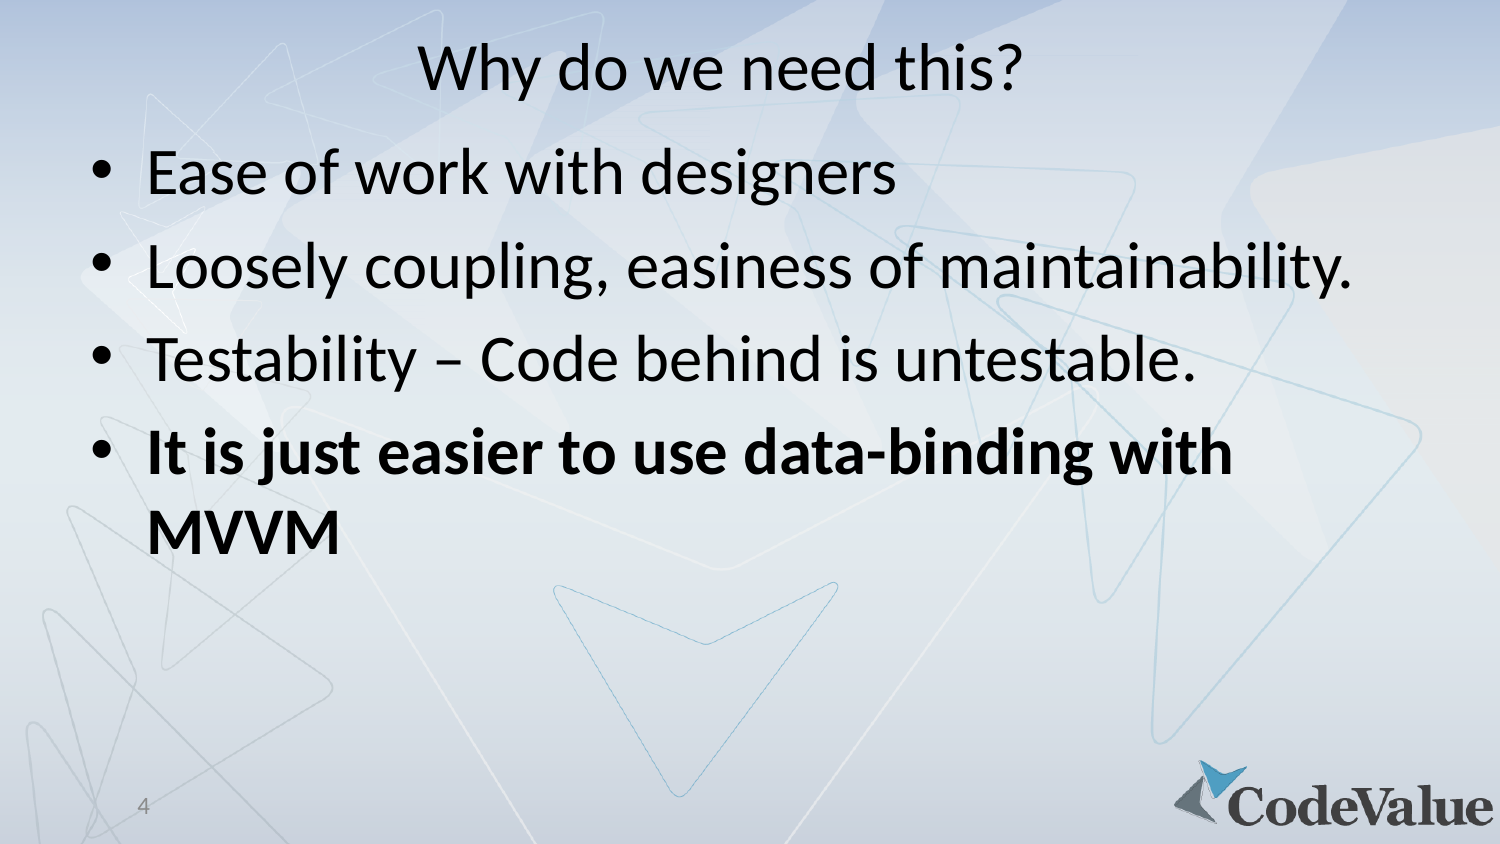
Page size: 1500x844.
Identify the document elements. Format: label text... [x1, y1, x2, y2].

picture [0, 0, 1500, 844]
title Why do we need this? [75, 14, 1425, 112]
list Ease of work with designers Loosely coupling, easiness of maintainability. Testability – Code behind is untestable. It is just easier to use data-binding with MVVM [75, 120, 1425, 754]
slide_number 4 [100, 782, 166, 827]
